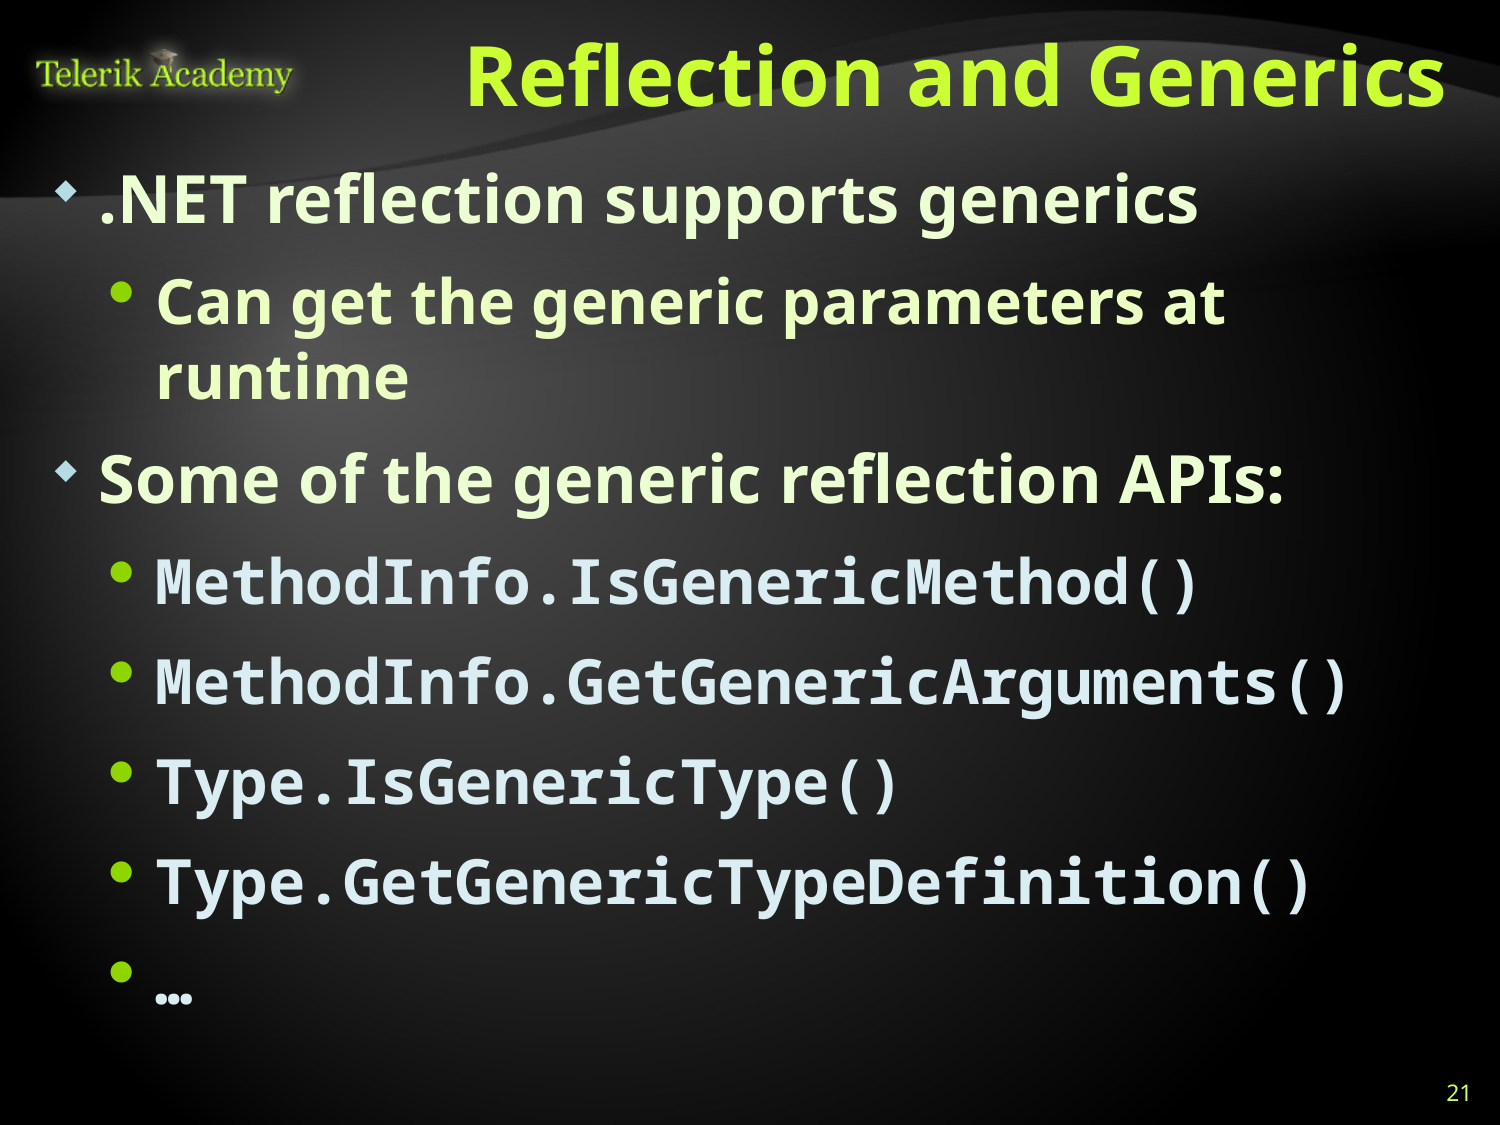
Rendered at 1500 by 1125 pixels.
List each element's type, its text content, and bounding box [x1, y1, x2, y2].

slide_number 21 [1412, 1074, 1488, 1113]
title Reflection and Generics [300, 12, 1463, 149]
picture [0, 0, 1500, 1125]
list .NET reflection supports generics Can get the generic parameters at runtime Some of the generic reflection APIs: MethodInfo.IsGenericMethod() MethodInfo.GetGenericArguments() Type.IsGenericType() Type.GetGenericTypeDefinition() … [37, 149, 1463, 1100]
